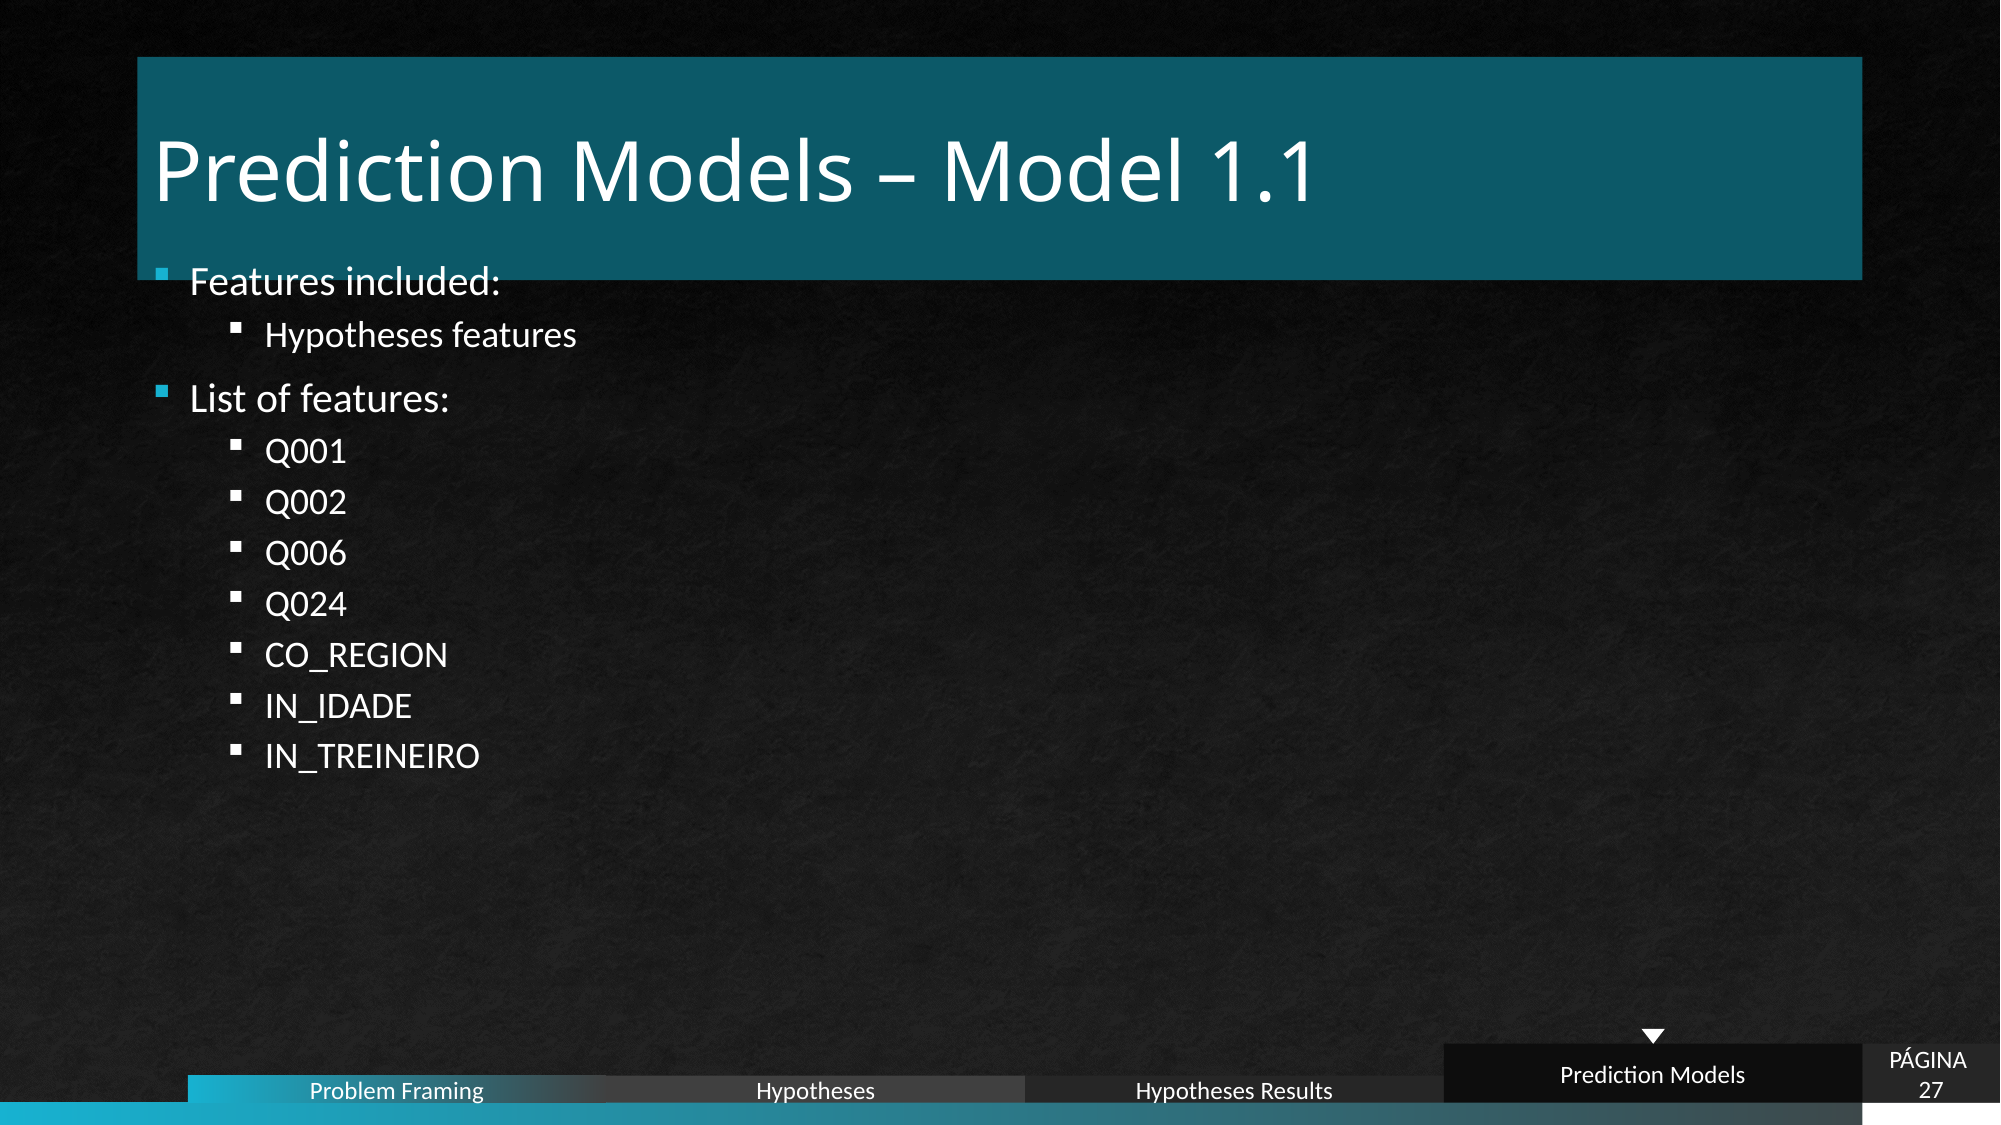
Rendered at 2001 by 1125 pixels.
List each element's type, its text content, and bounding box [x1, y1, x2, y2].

text_box Hypotheses [606, 1075, 1024, 1104]
picture [0, 0, 2000, 1103]
list Features included: Hypotheses features List of features: Q001 Q002 Q006 Q024 CO_REGION IN_IDADE IN_TREINEIRO [137, 251, 1863, 1064]
text_box Hypotheses Results [1024, 1075, 1443, 1104]
text_box Problem Framing [187, 1075, 606, 1104]
text_box Prediction Models [1443, 1064, 1863, 1104]
slide_number PÁGINA 27 [1863, 1043, 2000, 1103]
title Prediction Models – Model 1.1 [137, 56, 1863, 251]
